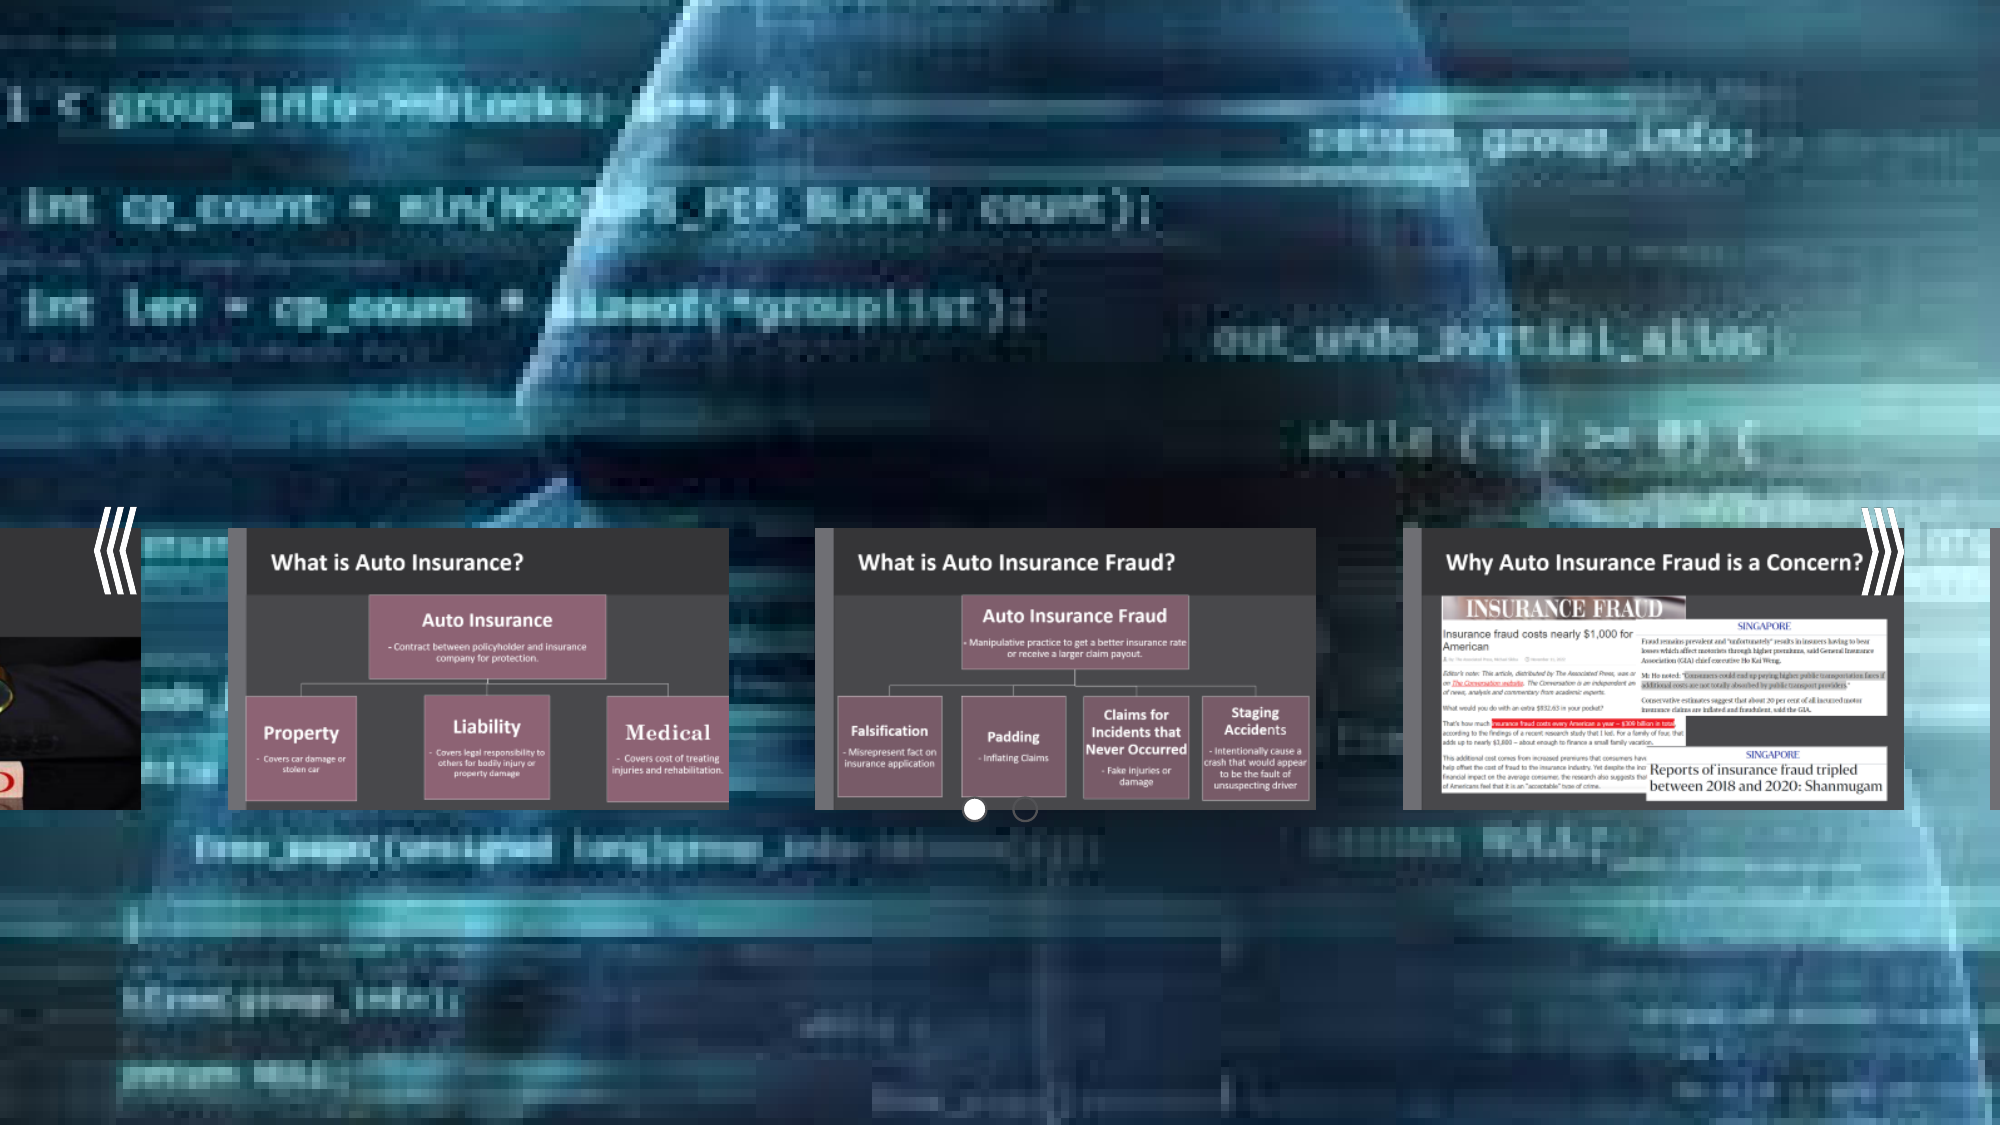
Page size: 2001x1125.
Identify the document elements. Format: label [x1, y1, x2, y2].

picture [0, 698, 2000, 1125]
picture [1857, 476, 1908, 627]
picture [0, 0, 2000, 415]
text_box [0, 415, 2000, 698]
picture [89, 475, 141, 627]
